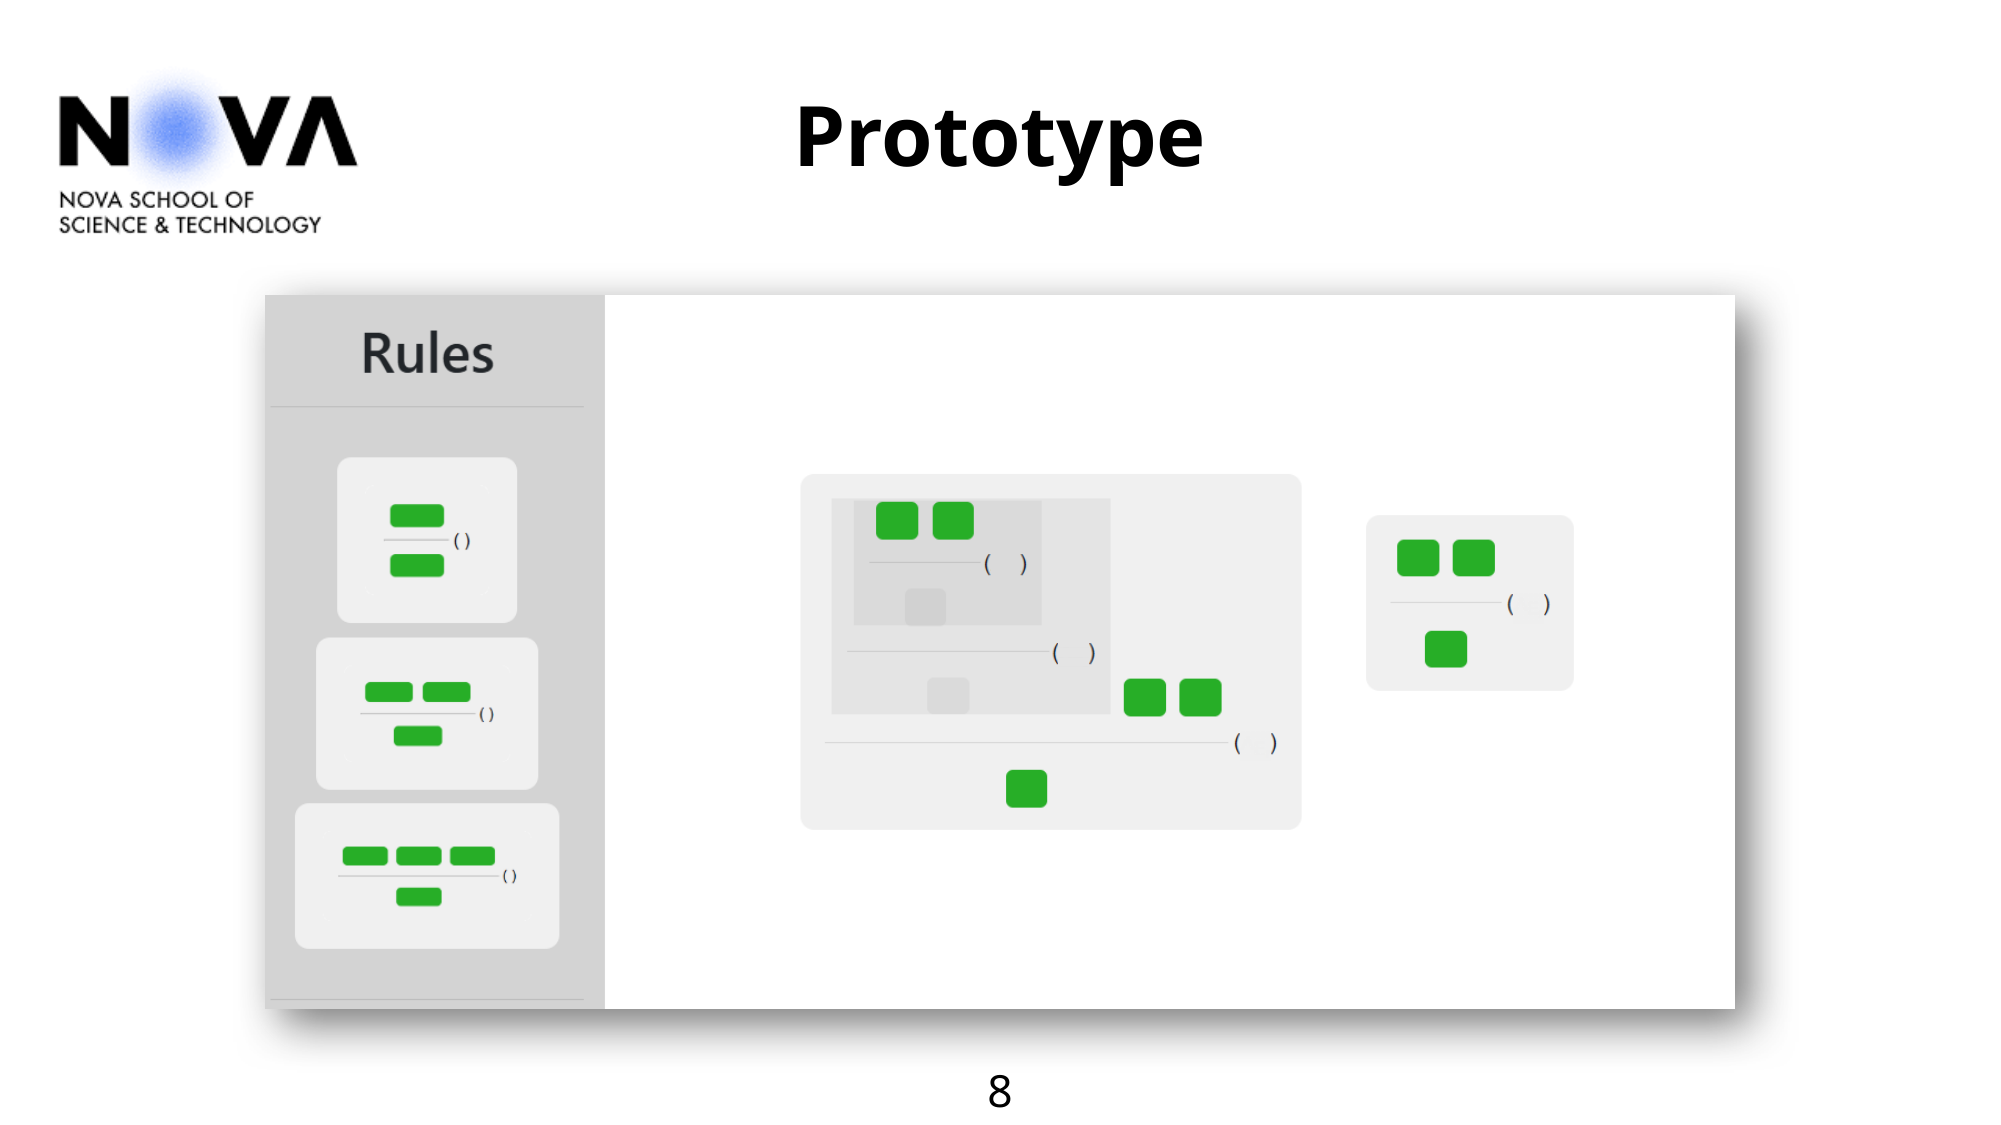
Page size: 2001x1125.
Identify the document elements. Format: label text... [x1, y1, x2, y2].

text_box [264, 294, 1736, 1009]
picture [0, 0, 418, 296]
text_box Prototype [418, 79, 2000, 193]
subtitle 8 [945, 1061, 1055, 1125]
